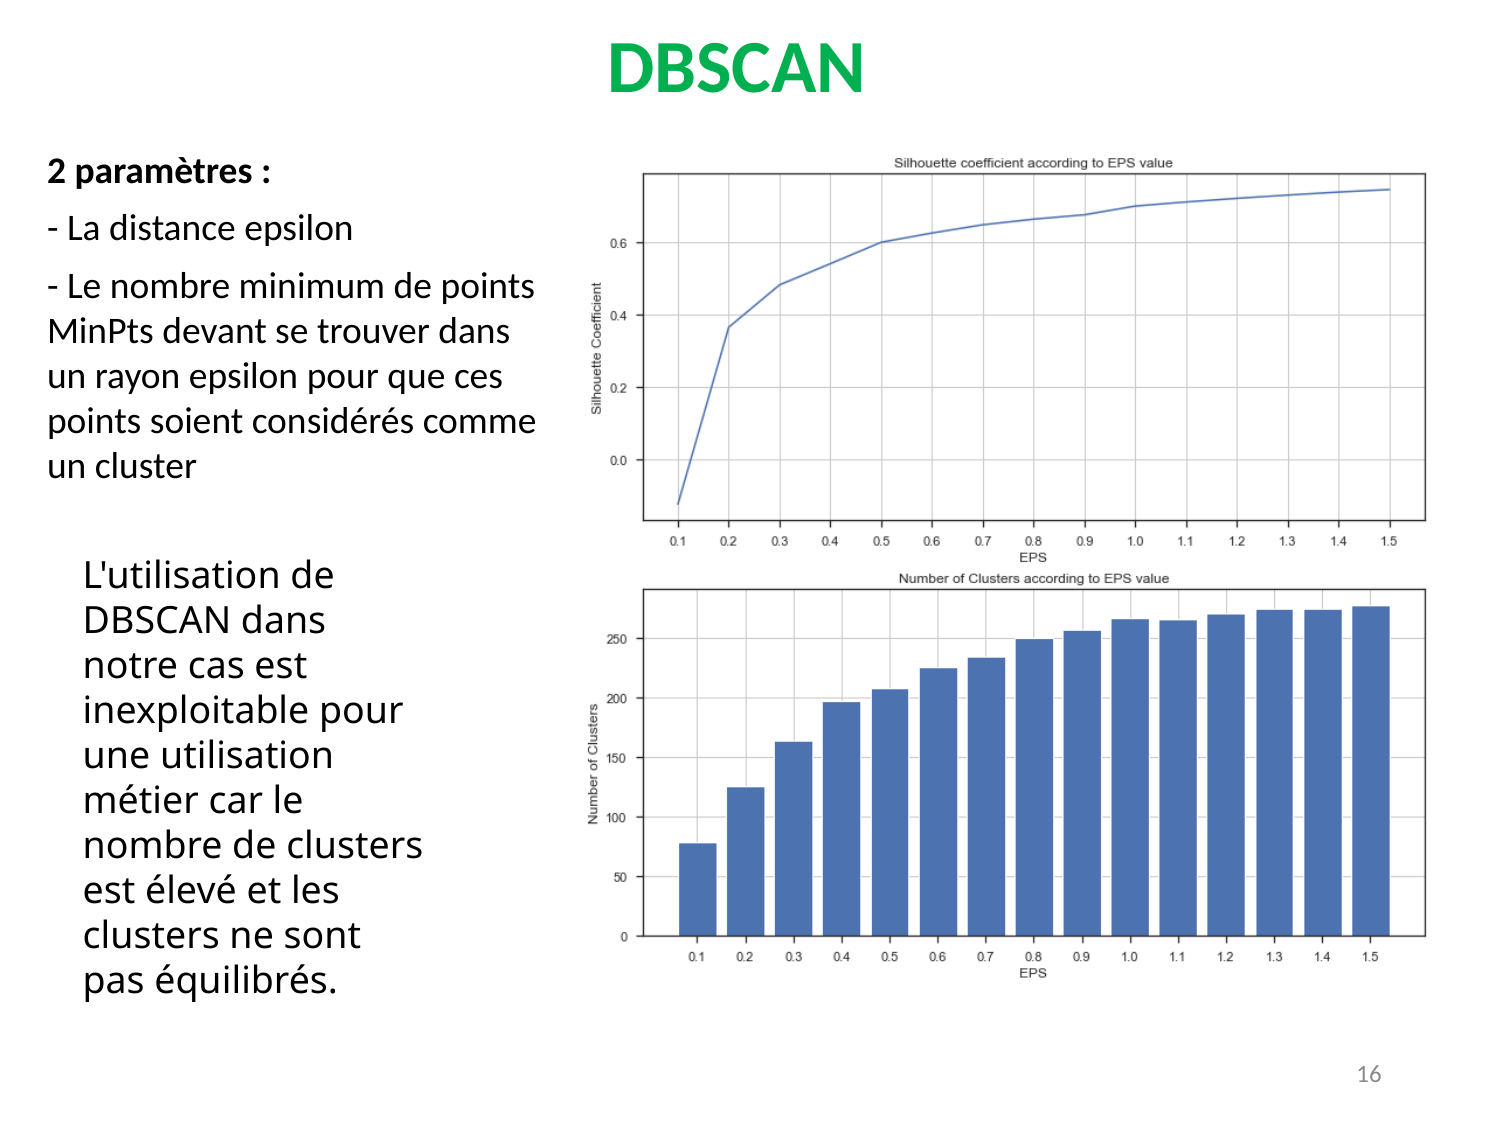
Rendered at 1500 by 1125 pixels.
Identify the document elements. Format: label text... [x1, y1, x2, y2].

text_box 2 paramètres : - La distance epsilon - Le nombre minimum de points MinPts devant se trouver dans un rayon epsilon pour que ces points soient considérés comme un cluster [32, 138, 564, 494]
text_box L'utilisation de DBSCAN dans notre cas est inexploitable pour une utilisation métier car le nombre de clusters est élevé et les clusters ne sont pas équilibrés. [67, 543, 441, 1009]
text_box DBSCAN [21, 10, 1452, 115]
picture [581, 150, 1433, 987]
slide_number 16 [1059, 1042, 1397, 1103]
